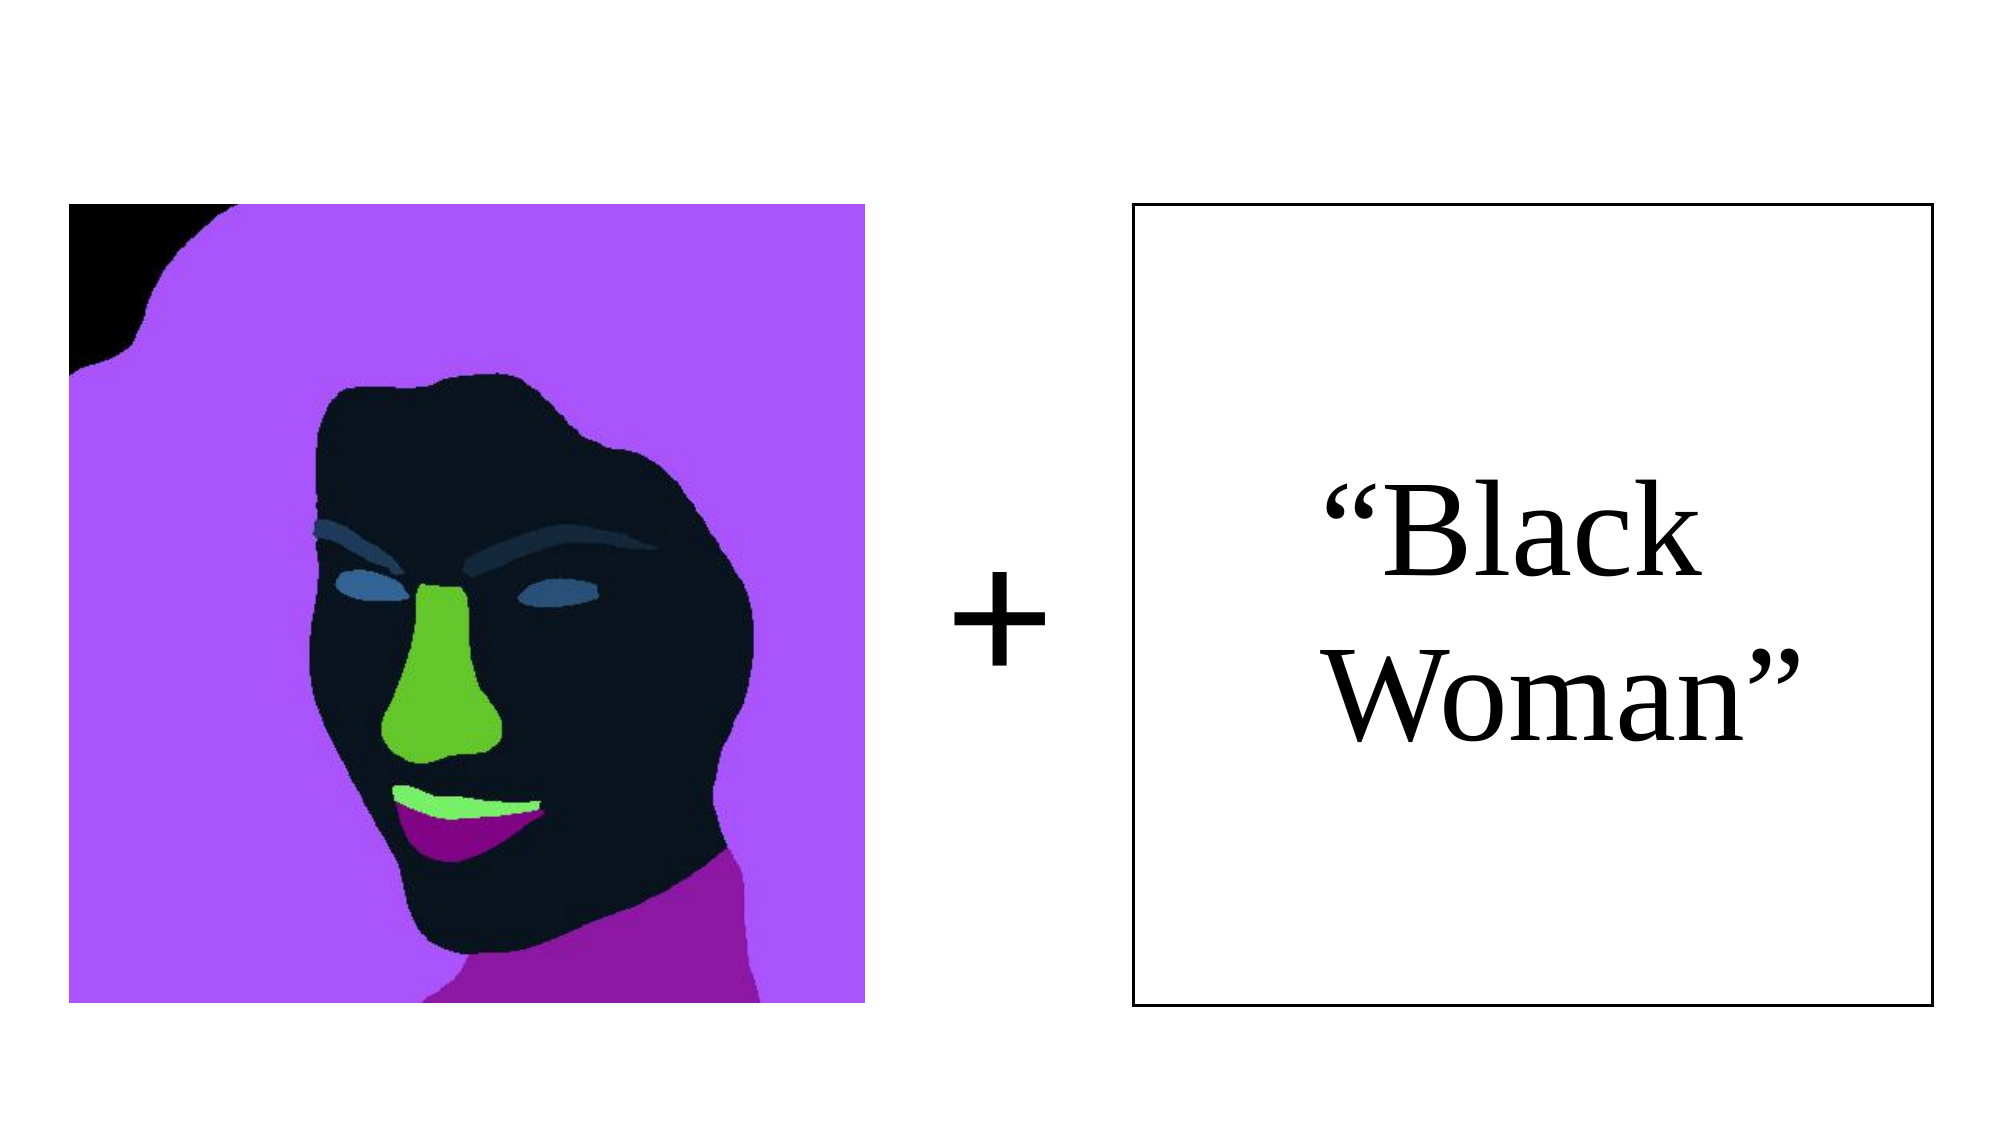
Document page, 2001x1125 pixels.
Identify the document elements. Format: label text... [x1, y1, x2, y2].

picture [69, 204, 865, 1003]
text_box + [901, 474, 1099, 730]
text_box “Black Woman” [1306, 430, 1838, 776]
